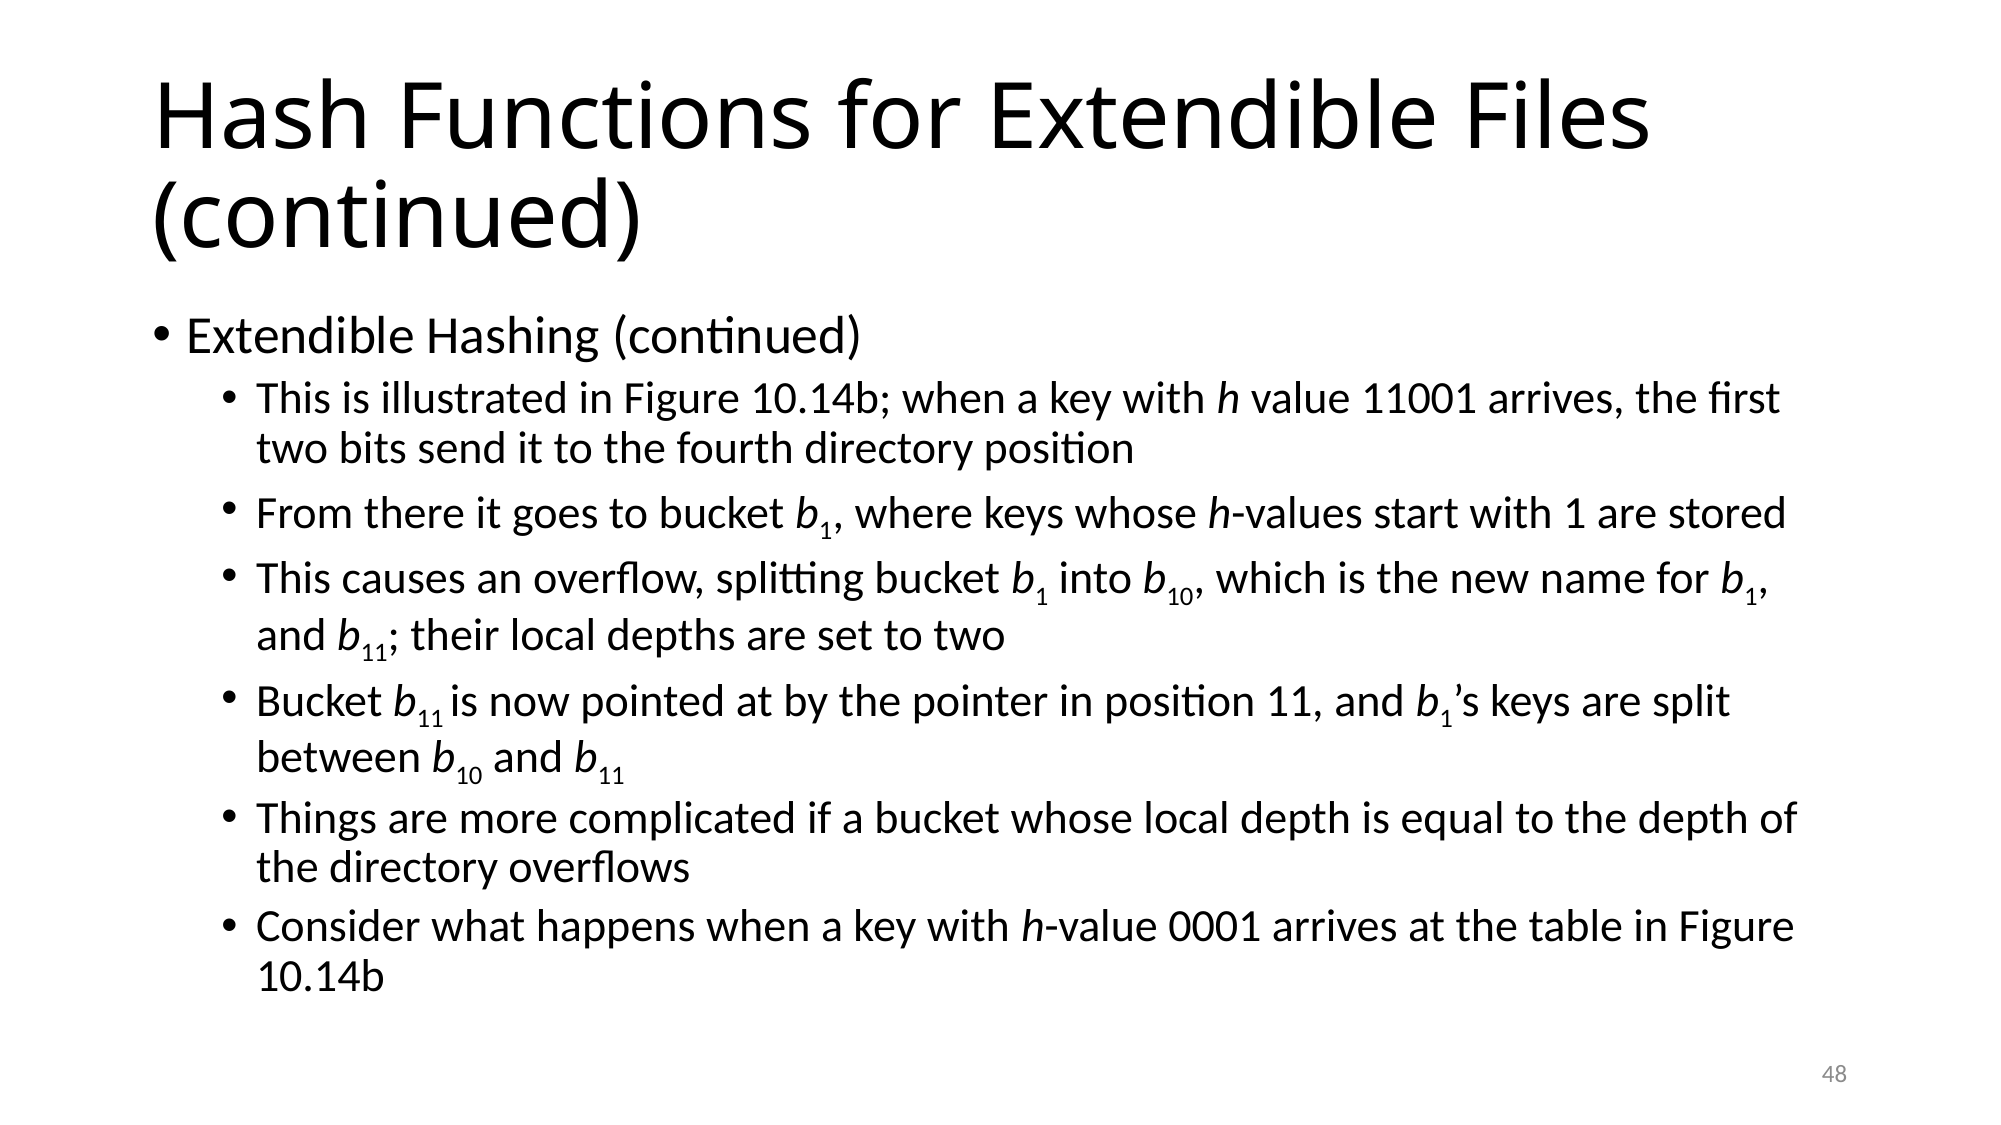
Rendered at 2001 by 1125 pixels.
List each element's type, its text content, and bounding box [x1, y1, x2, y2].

list Extendible Hashing (continued) This is illustrated in Figure 10.14b; when a key with h value 11001 arrives, the first two bits send it to the fourth directory position From there it goes to bucket b1, where keys whose h-values start with 1 are stored This causes an overflow, splitting bucket b1 into b10, which is the new name for b1, and b11; their local depths are set to two Bucket b11 is now pointed at by the pointer in position 11, and b1’s keys are split between b10 and b11 Things are more complicated if a bucket whose local depth is equal to the depth of the directory overflows Consider what happens when a key with h-value 0001 arrives at the table in Figure 10.14b [137, 299, 1863, 1014]
title Hash Functions for Extendible Files (continued) [137, 59, 1863, 278]
slide_number 48 [1412, 1042, 1863, 1103]
